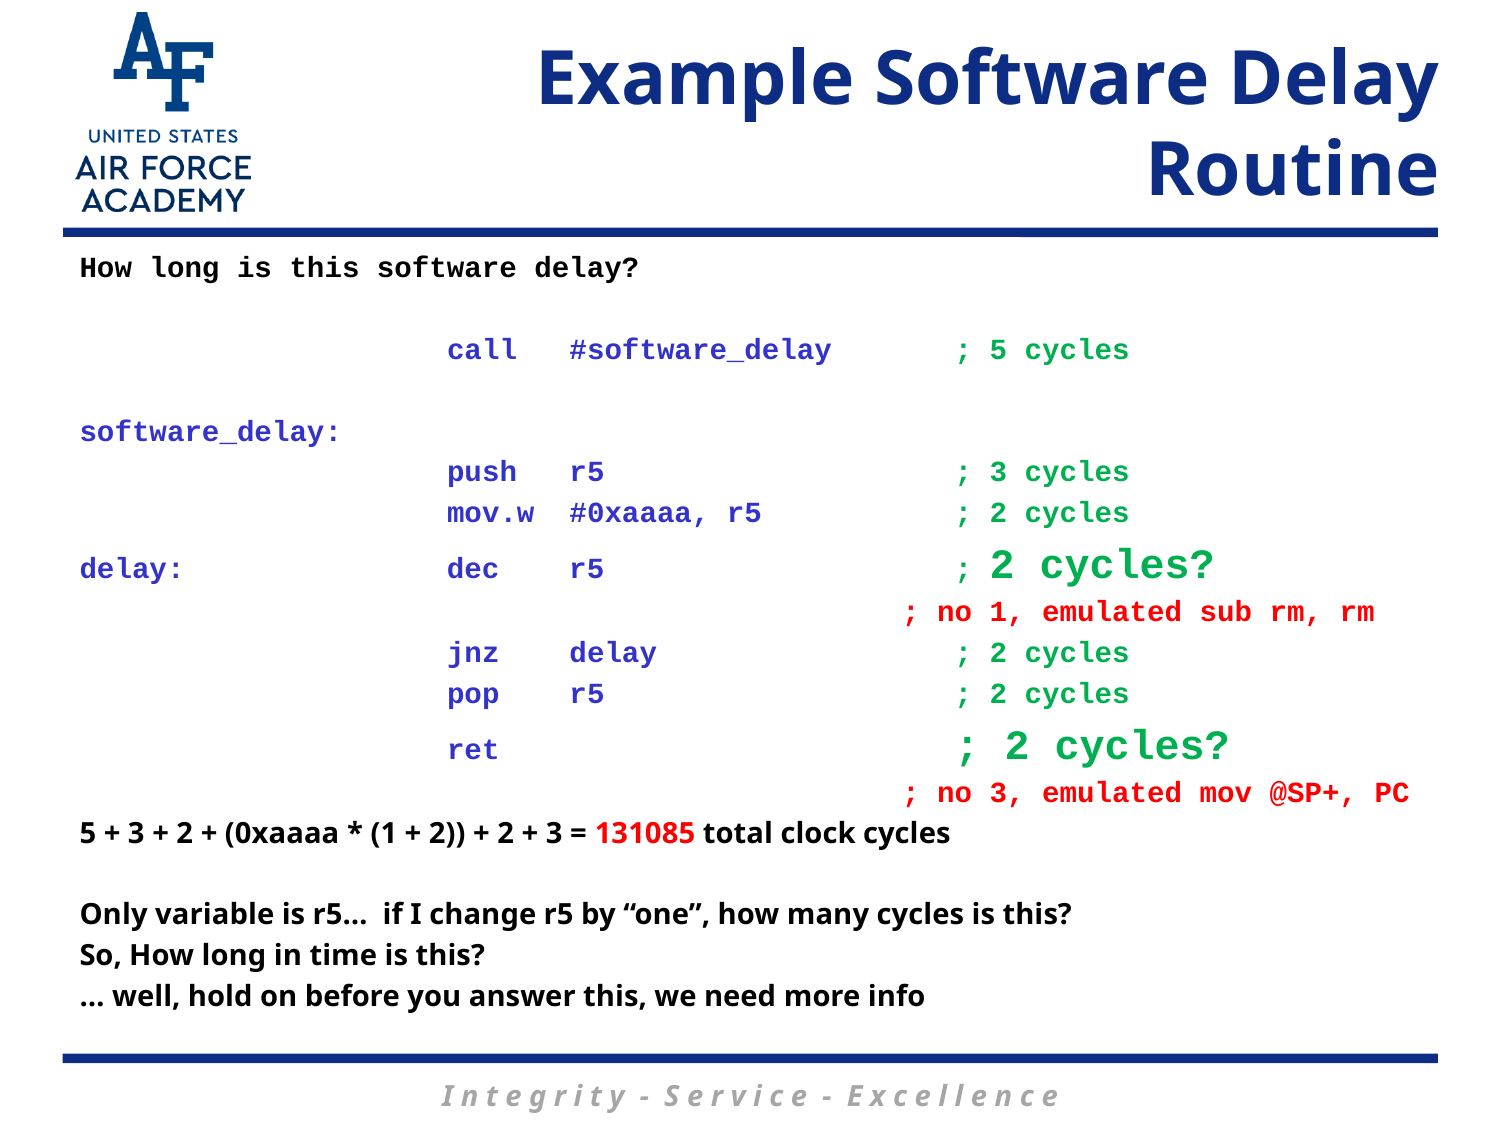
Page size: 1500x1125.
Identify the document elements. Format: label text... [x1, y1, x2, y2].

title Example Software Delay Routine [299, 29, 1456, 211]
picture [75, 12, 251, 212]
list How long is this software delay? call #software_delay ; 5 cycles software_delay: push r5 ; 3 cycles mov.w #0xaaaa, r5 ; 2 cycles delay: dec r5 ; 2 cycles? ; no 1, emulated sub rm, rm jnz delay ; 2 cycles pop r5 ; 2 cycles ret ; 2 cycles? ; no 3, emulated mov @SP+, PC 5 + 3 + 2 + (0xaaaa * (1 + 2)) + 2 + 3 = 131085 total clock cycles Only variable is r5… if I change r5 by “one”, how many cycles is this? So, How long in time is this? … well, hold on before you answer this, we need more info [64, 240, 1436, 1017]
